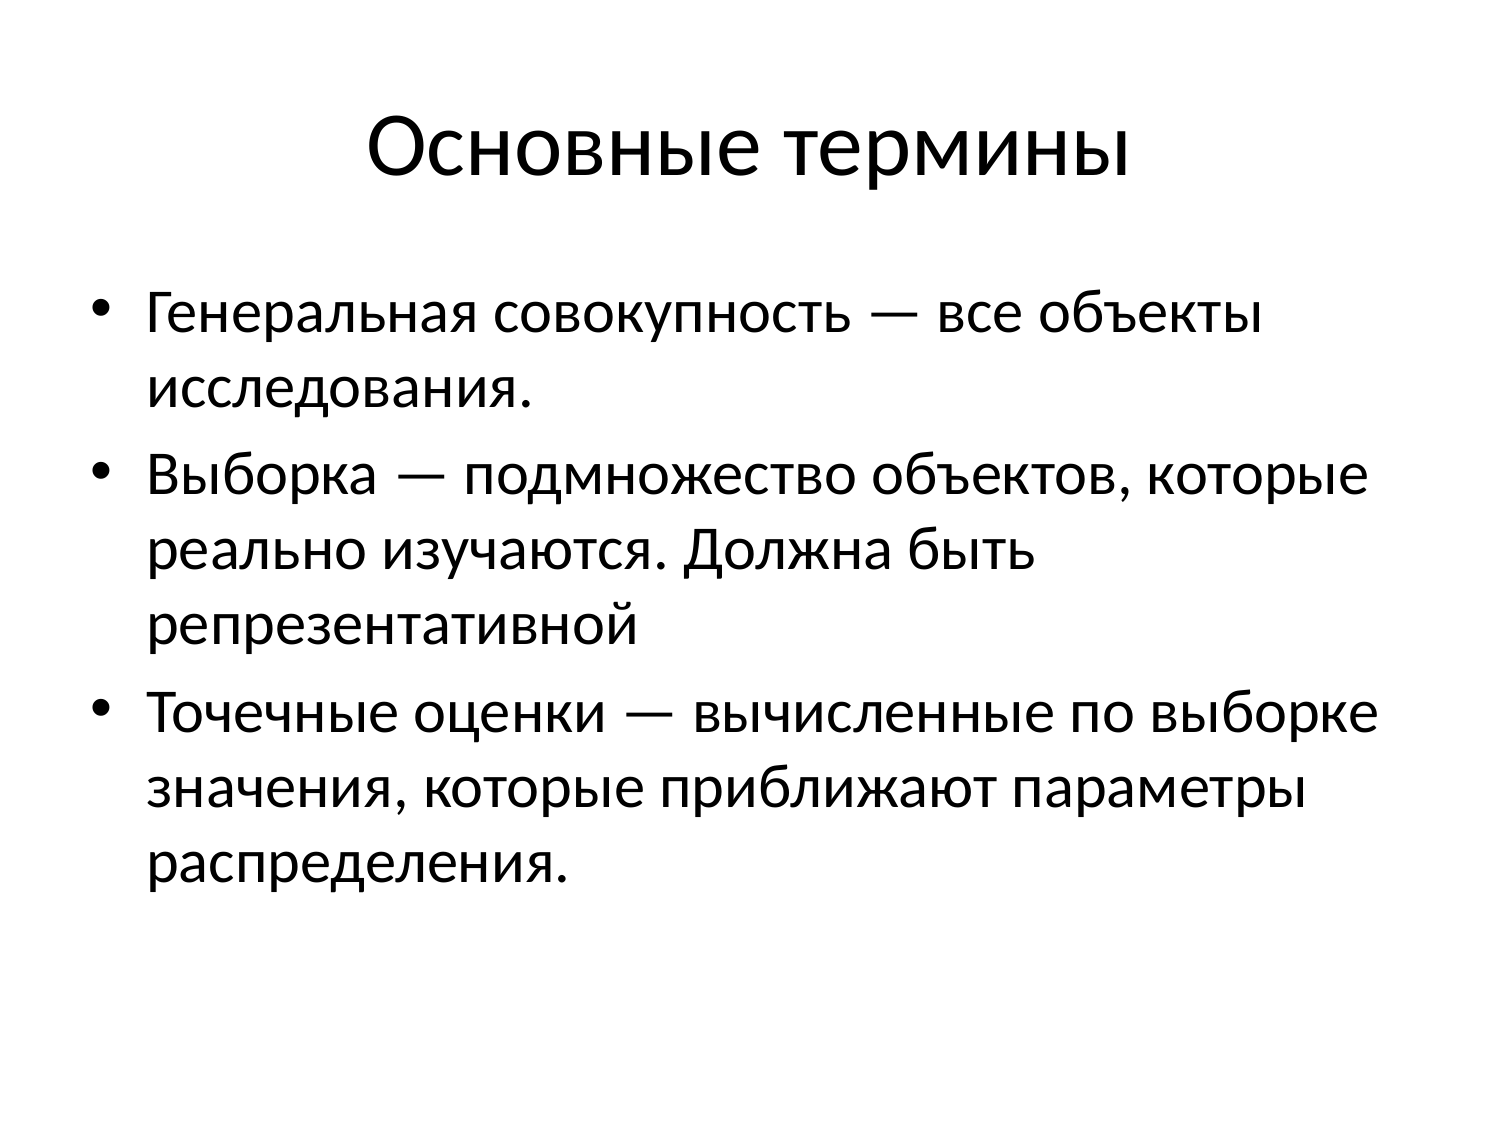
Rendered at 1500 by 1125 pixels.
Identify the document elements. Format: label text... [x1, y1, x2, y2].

list Генеральная совокупность — все объекты исследования. Выборка — подмножество объектов, которые реально изучаются. Должна быть репрезентативной Точечные оценки — вычисленные по выборке значения, которые приближают параметры распределения. [75, 262, 1425, 1005]
title Основные термины [75, 45, 1425, 233]
